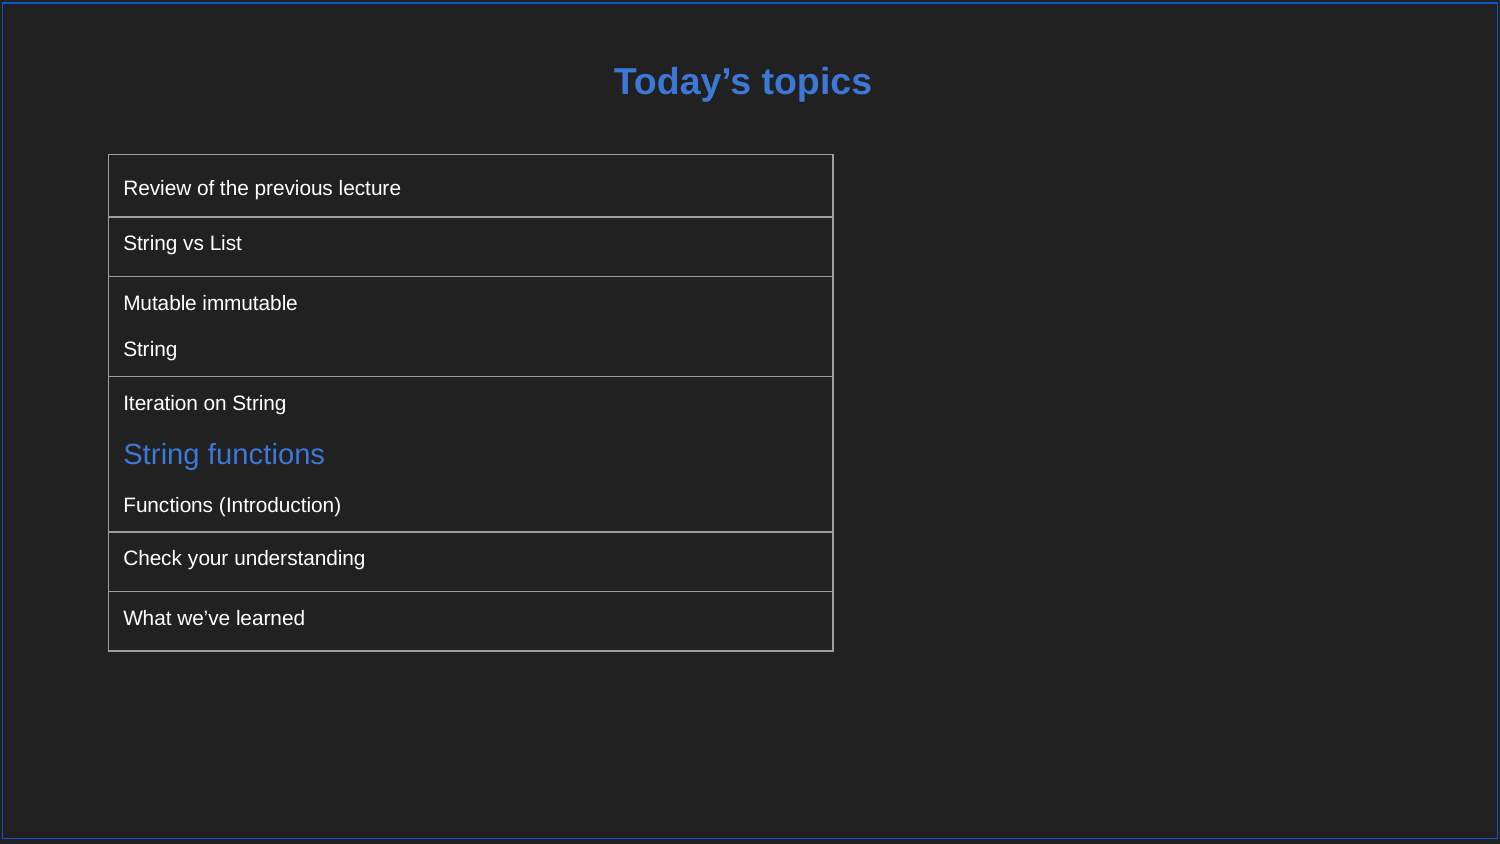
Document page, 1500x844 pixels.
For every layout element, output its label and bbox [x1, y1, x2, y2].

text_box [2, 3, 1498, 839]
